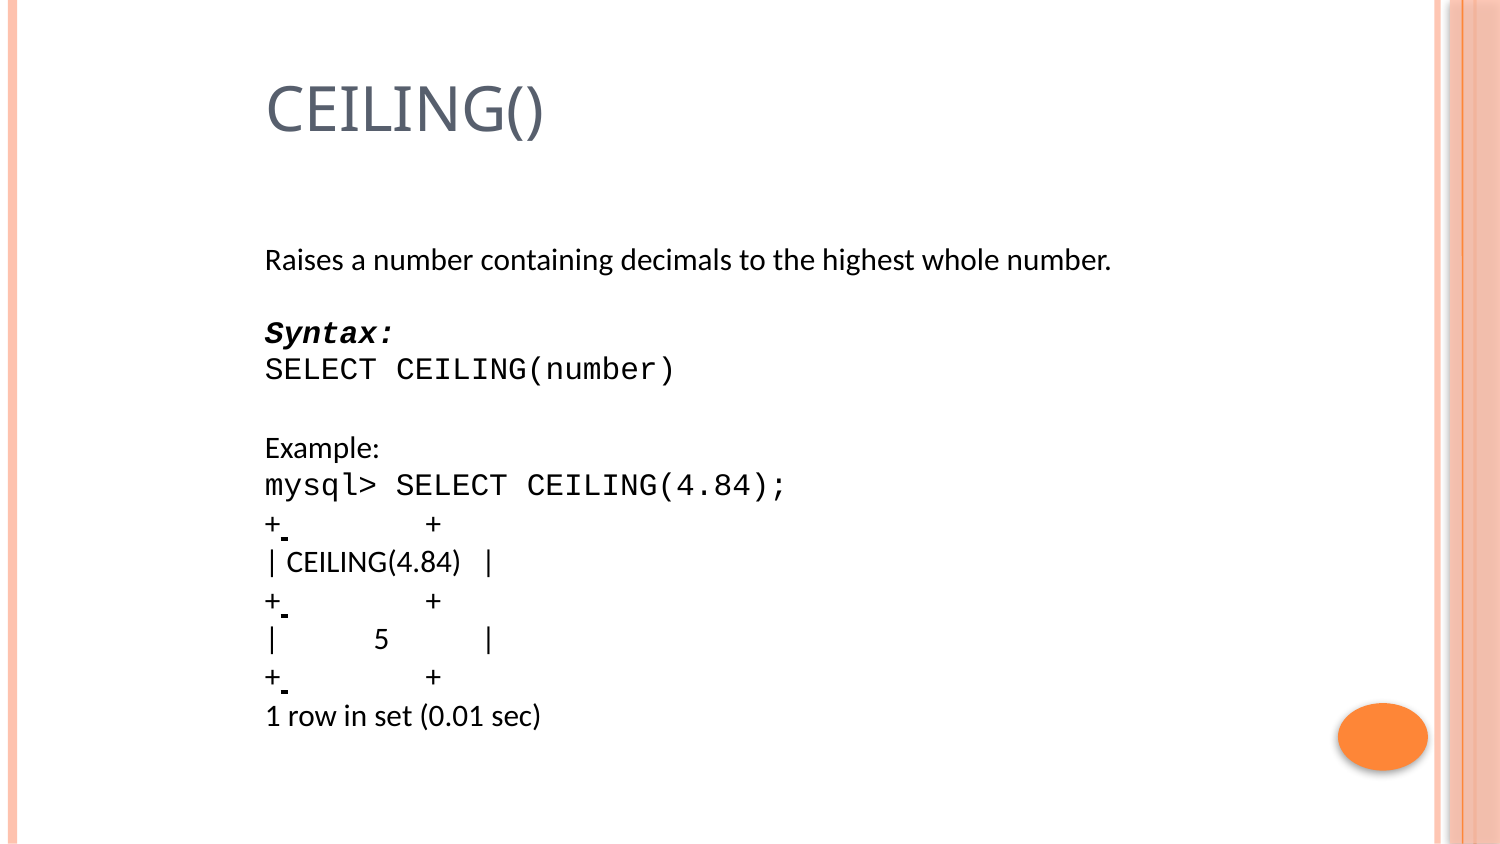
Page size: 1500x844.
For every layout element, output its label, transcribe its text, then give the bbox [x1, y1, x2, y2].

text_box Raises a number containing decimals to the highest whole number. Syntax: SELECT CEILING(number) Example: mysql> SELECT CEILING(4.84); + + | CEILING(4.84) | + + | 5 | + + 1 row in set (0.01 sec) [263, 237, 1121, 733]
title CEILING() [263, 1, 898, 144]
